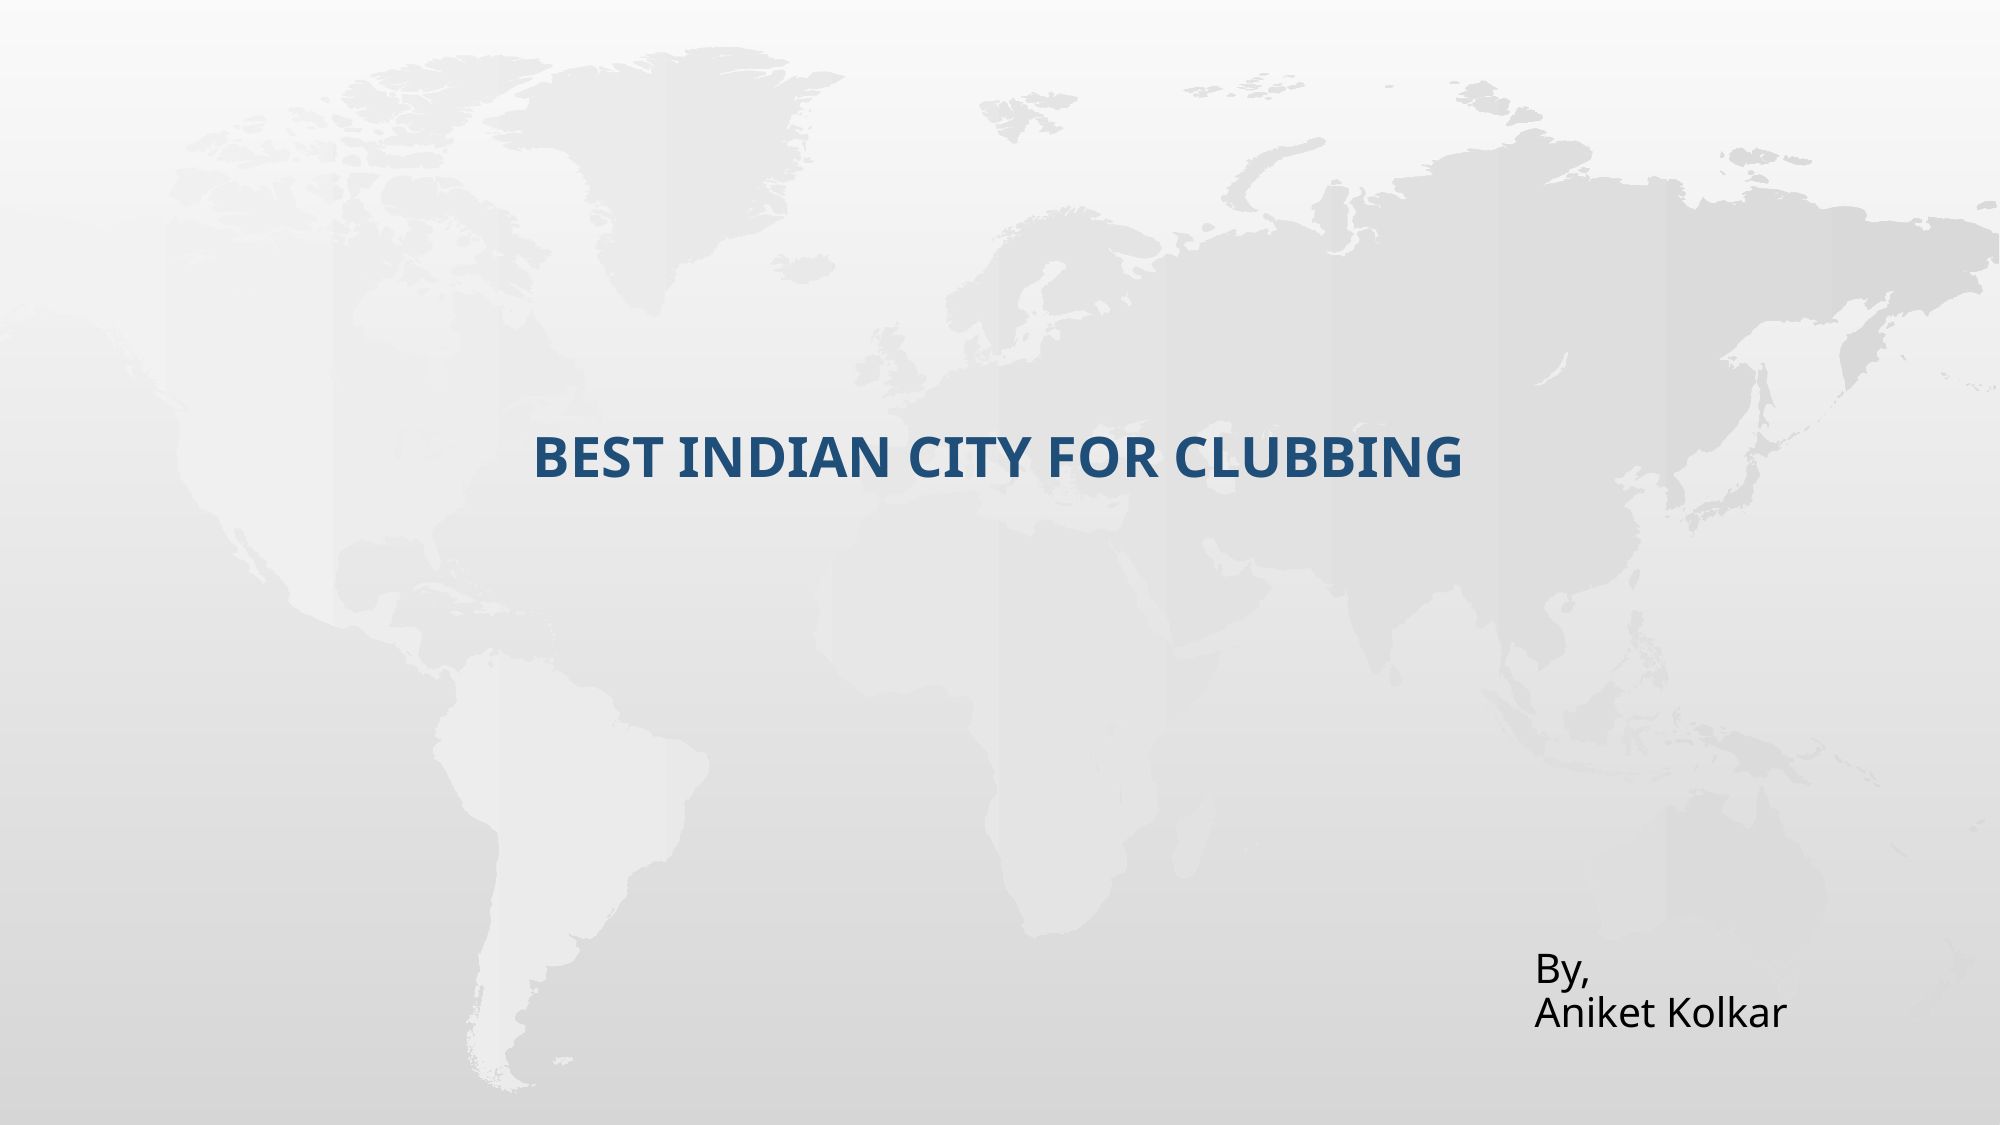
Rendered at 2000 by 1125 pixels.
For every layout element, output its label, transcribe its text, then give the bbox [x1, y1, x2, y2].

title BEST INDIAN CITY FOR CLUBBING [0, 420, 2000, 564]
subtitle By, Aniket Kolkar [1519, 940, 1954, 1045]
